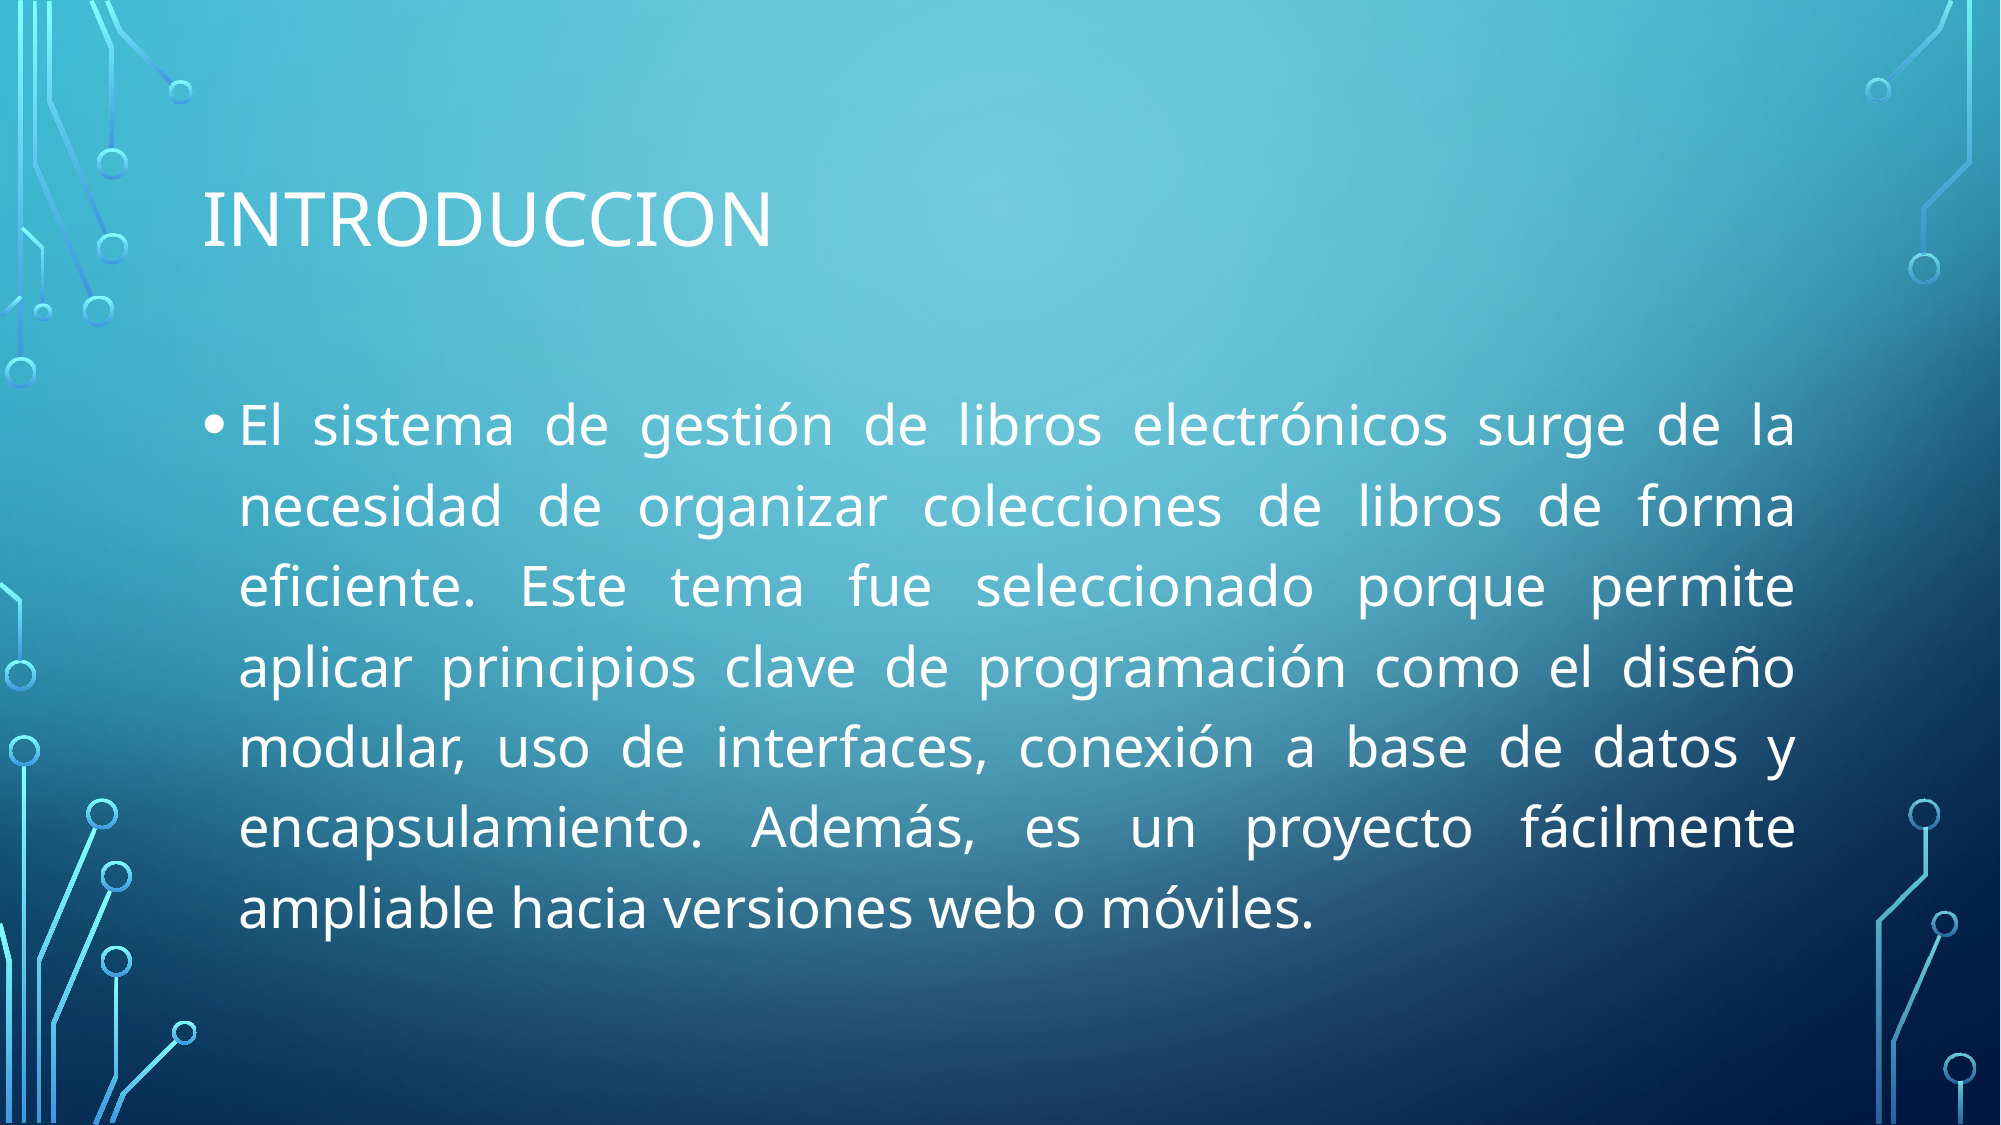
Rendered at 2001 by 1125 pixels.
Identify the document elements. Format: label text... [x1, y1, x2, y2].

list El sistema de gestión de libros electrónicos surge de la necesidad de organizar colecciones de libros de forma eficiente. Este tema fue seleccionado porque permite aplicar principios clave de programación como el diseño modular, uso de interfaces, conexión a base de datos y encapsulamiento. Además, es un proyecto fácilmente ampliable hacia versiones web o móviles. [187, 369, 1813, 950]
title INTRODUCCION [187, 101, 1813, 344]
